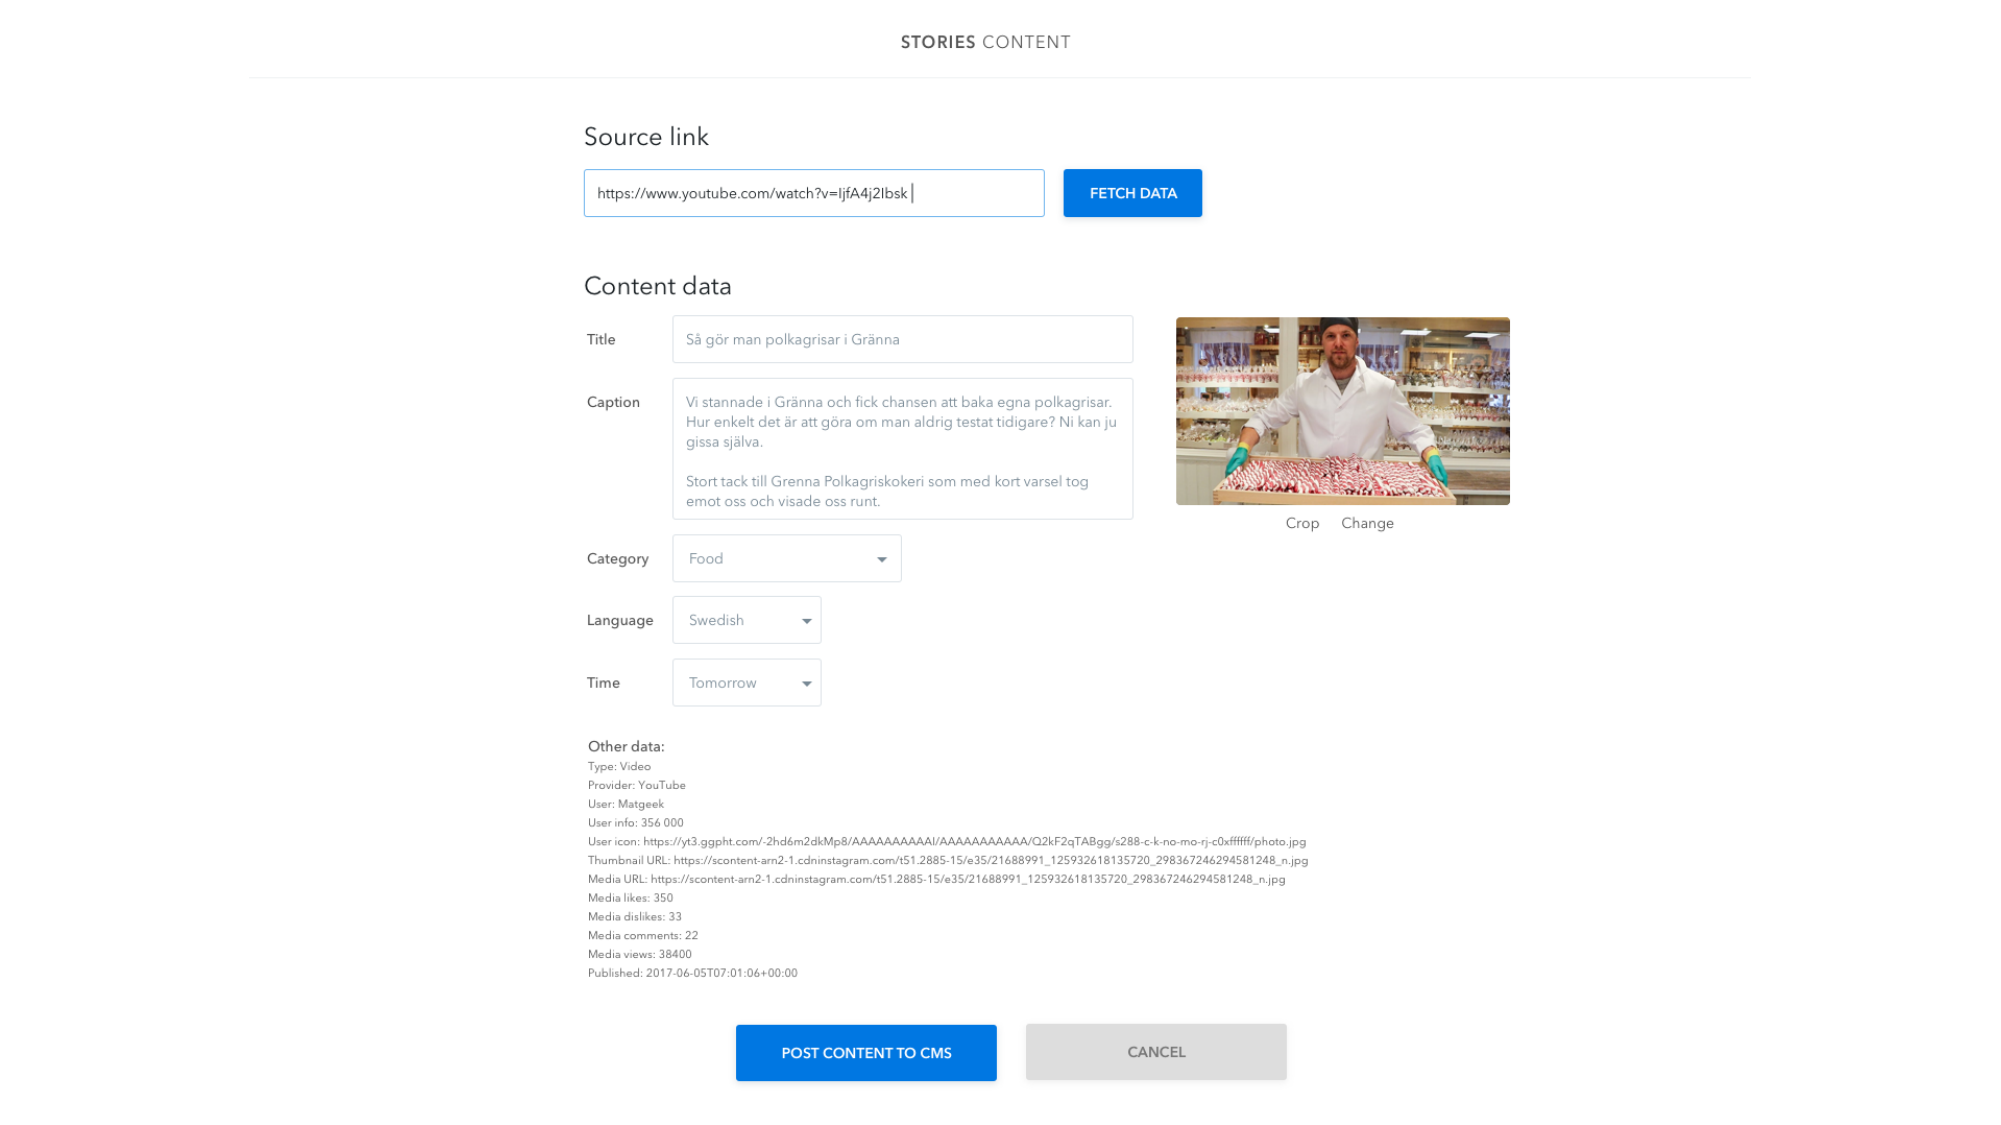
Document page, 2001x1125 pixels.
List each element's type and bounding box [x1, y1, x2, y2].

picture [249, 0, 1751, 1125]
